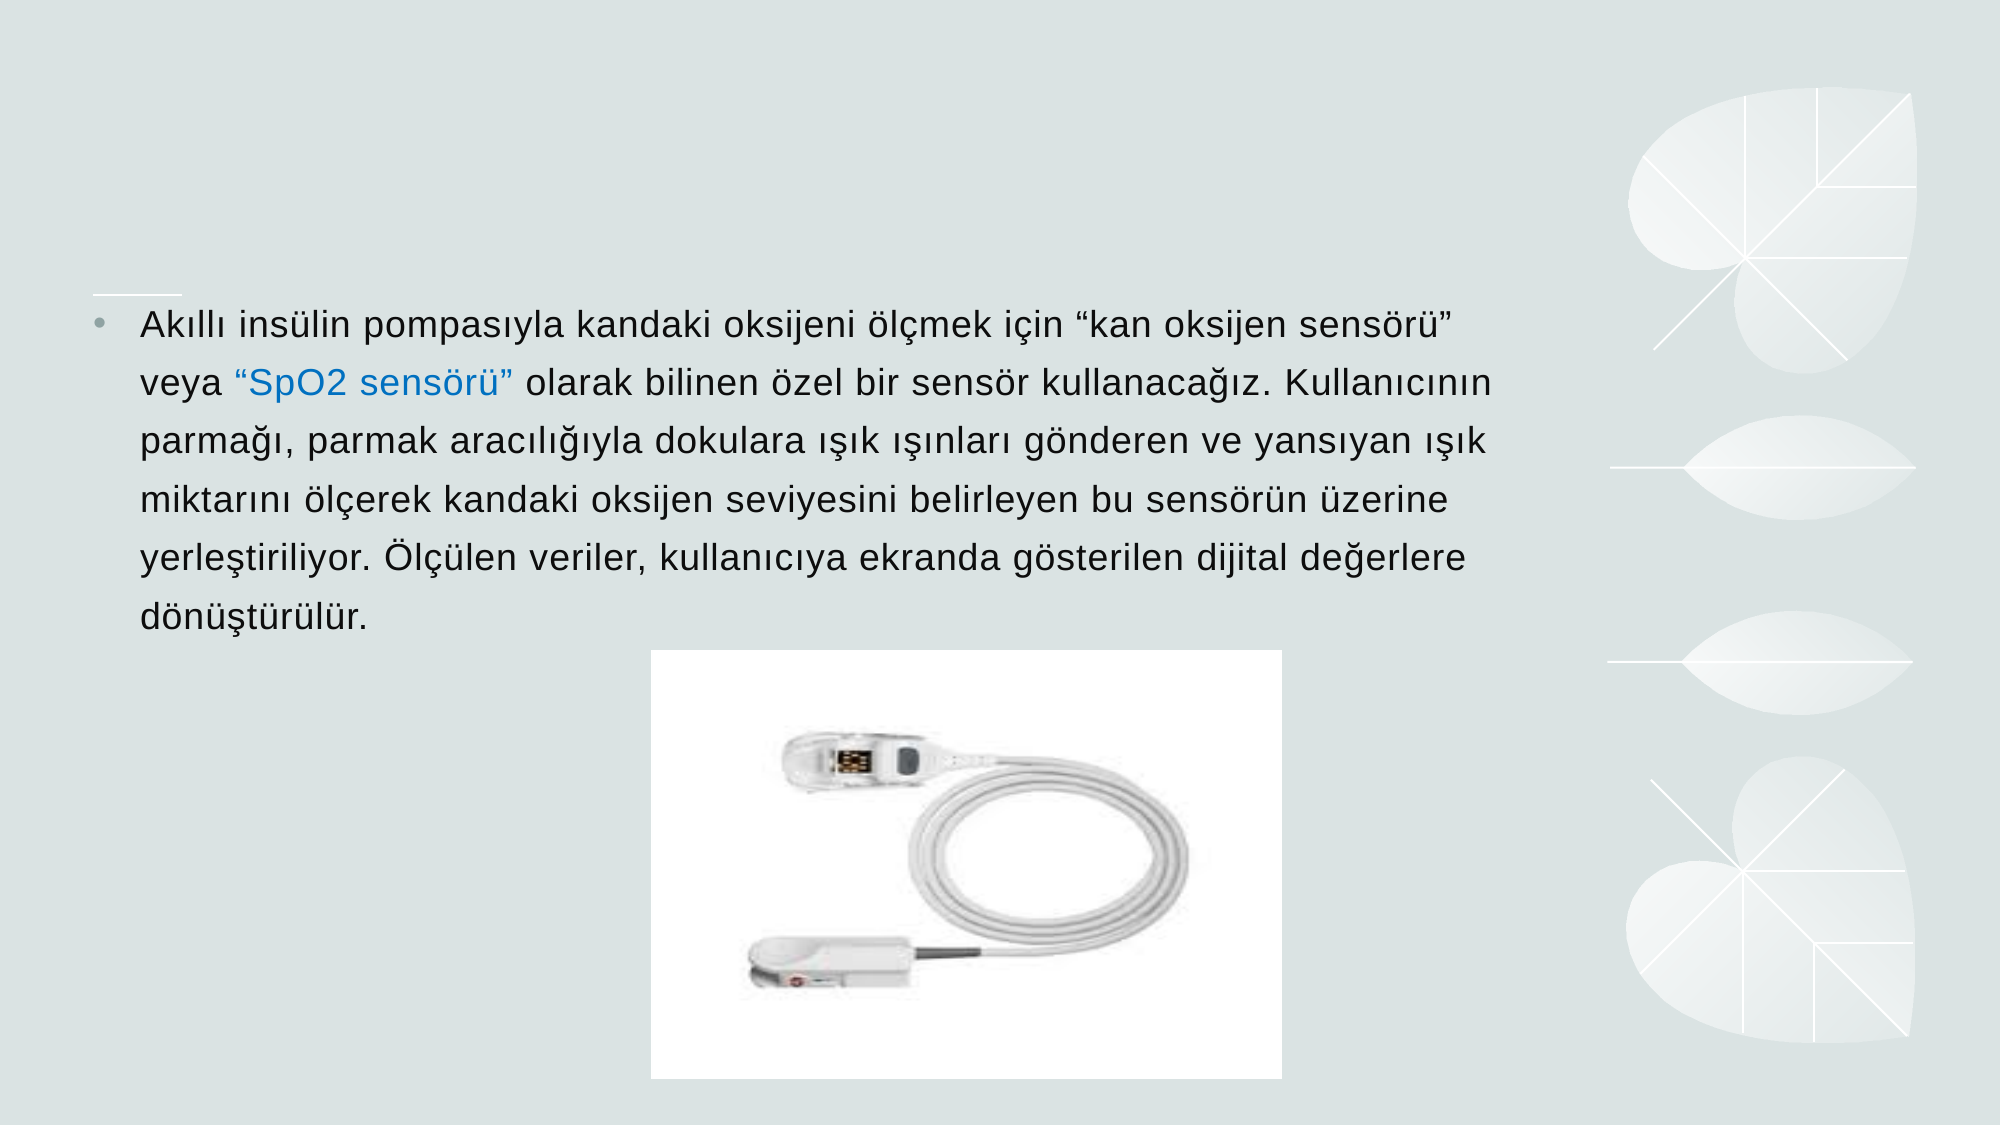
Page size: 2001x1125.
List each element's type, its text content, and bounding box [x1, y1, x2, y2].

picture [651, 649, 1282, 1079]
list Akıllı insülin pompasıyla kandaki oksijeni ölçmek için “kan oksijen sensörü” veya “SpO2 sensörü” olarak bilinen özel bir sensör kullanacağız. Kullanıcının parmağı, parmak aracılığıyla dokulara ışık ışınları gönderen ve yansıyan ışık miktarını ölçerek kandaki oksijen seviyesini belirleyen bu sensörün üzerine yerleştiriliyor. Ölçülen veriler, kullanıcıya ekranda gösterilen dijital değerlere dönüştürülür. [93, 278, 1513, 1022]
